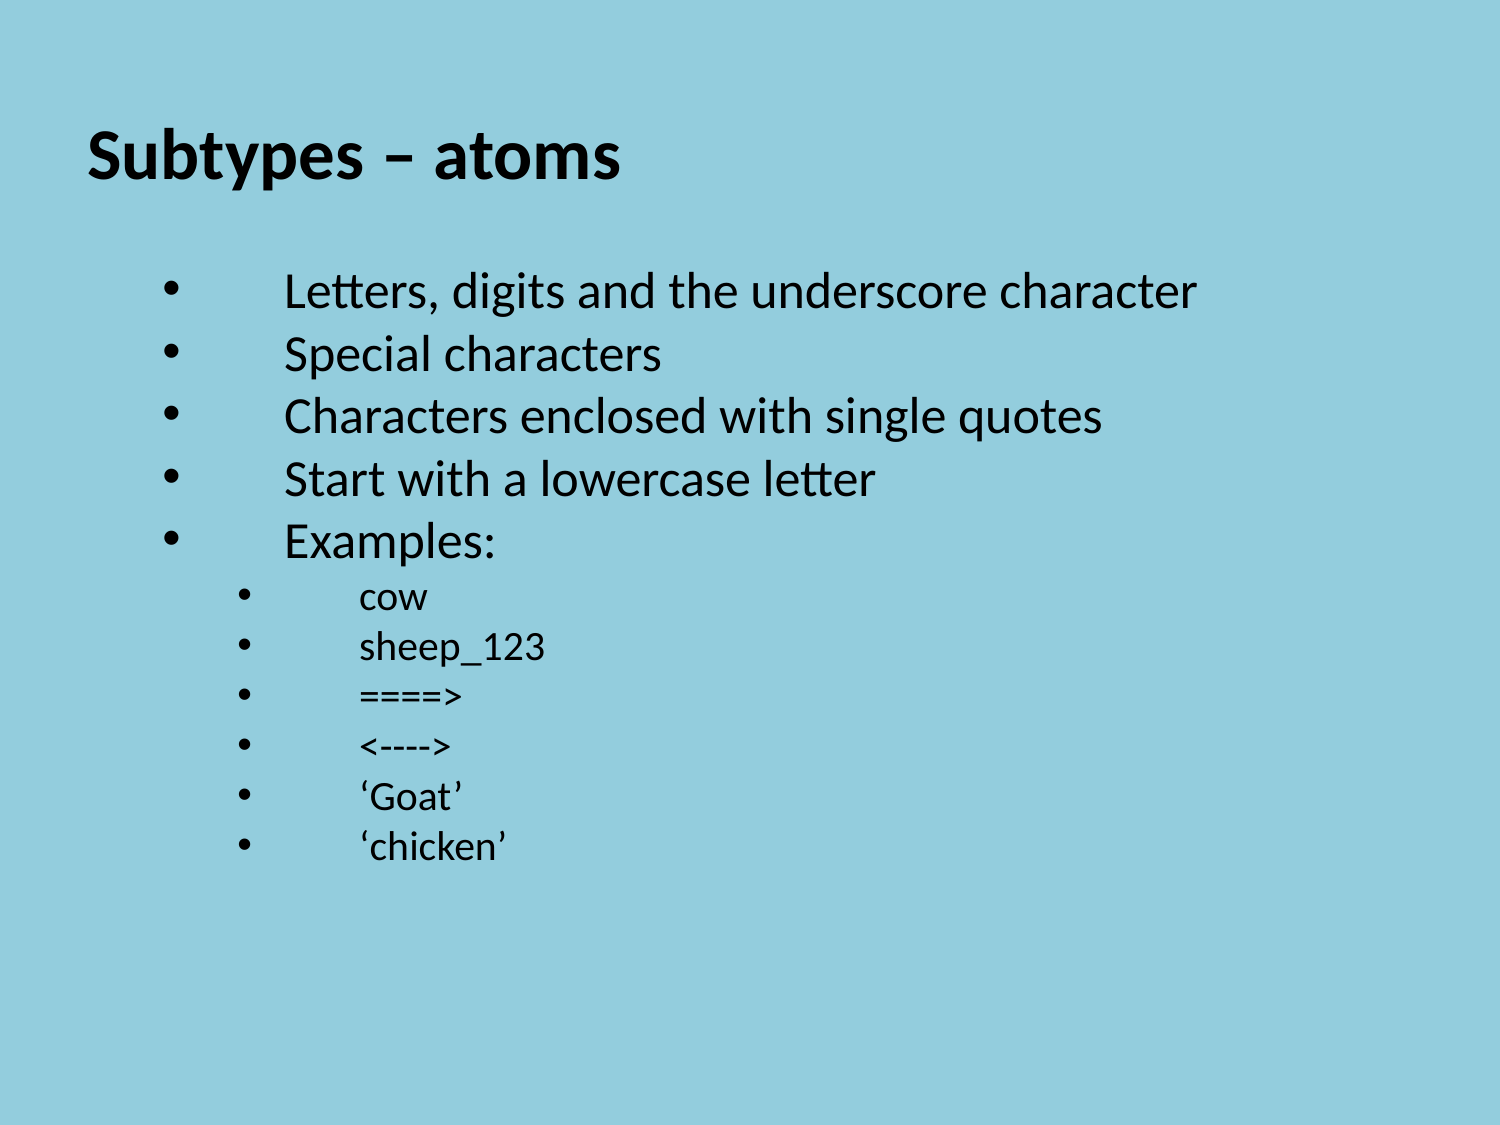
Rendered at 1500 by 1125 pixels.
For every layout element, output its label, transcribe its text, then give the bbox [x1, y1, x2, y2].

text_box Subtypes – atoms Letters, digits and the underscore character Special characters Characters enclosed with single quotes Start with a lowercase letter Examples: cow sheep_123 ====> <----> ‘Goat’ ‘chicken’ [0, 1, 1500, 875]
